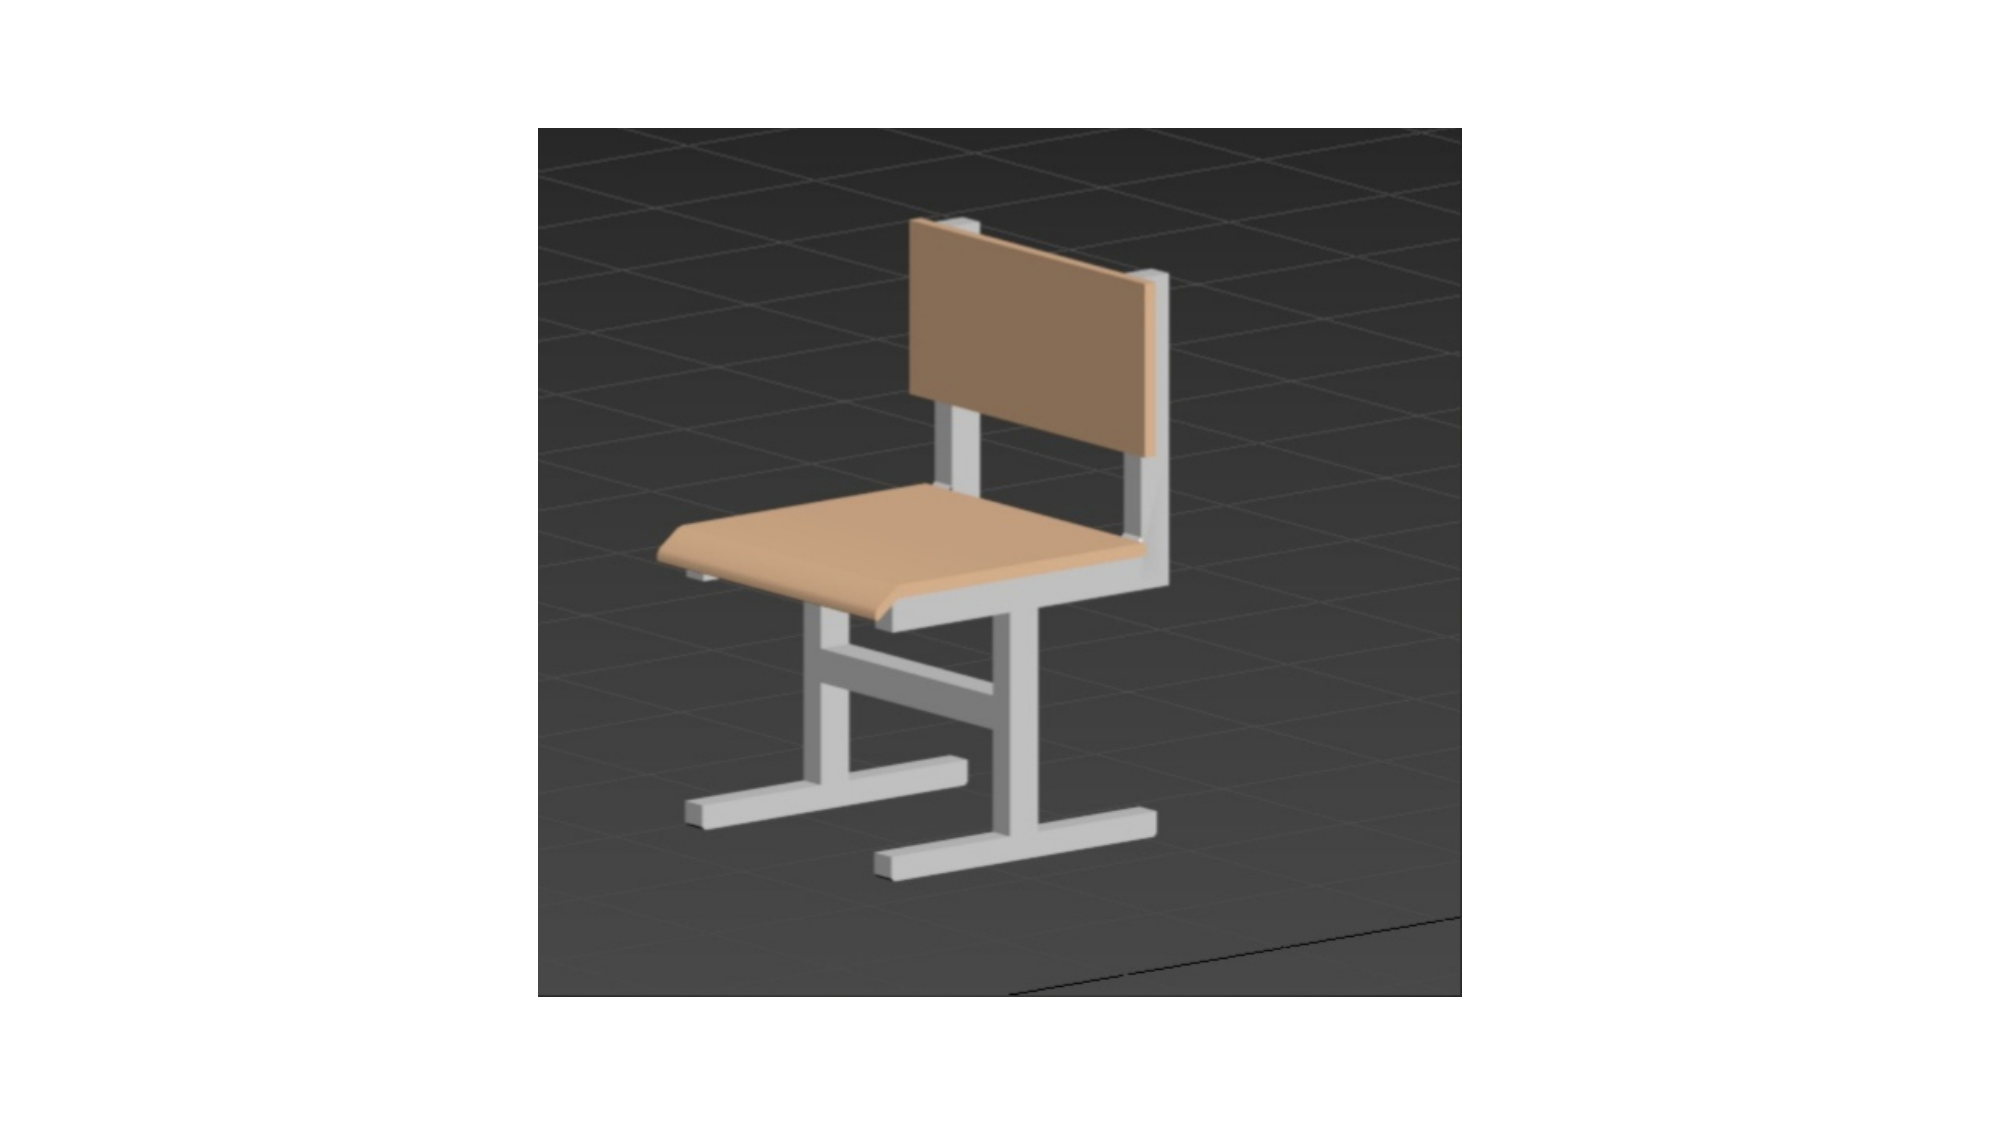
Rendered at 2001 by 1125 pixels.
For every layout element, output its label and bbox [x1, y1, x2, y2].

picture [538, 128, 1462, 997]
